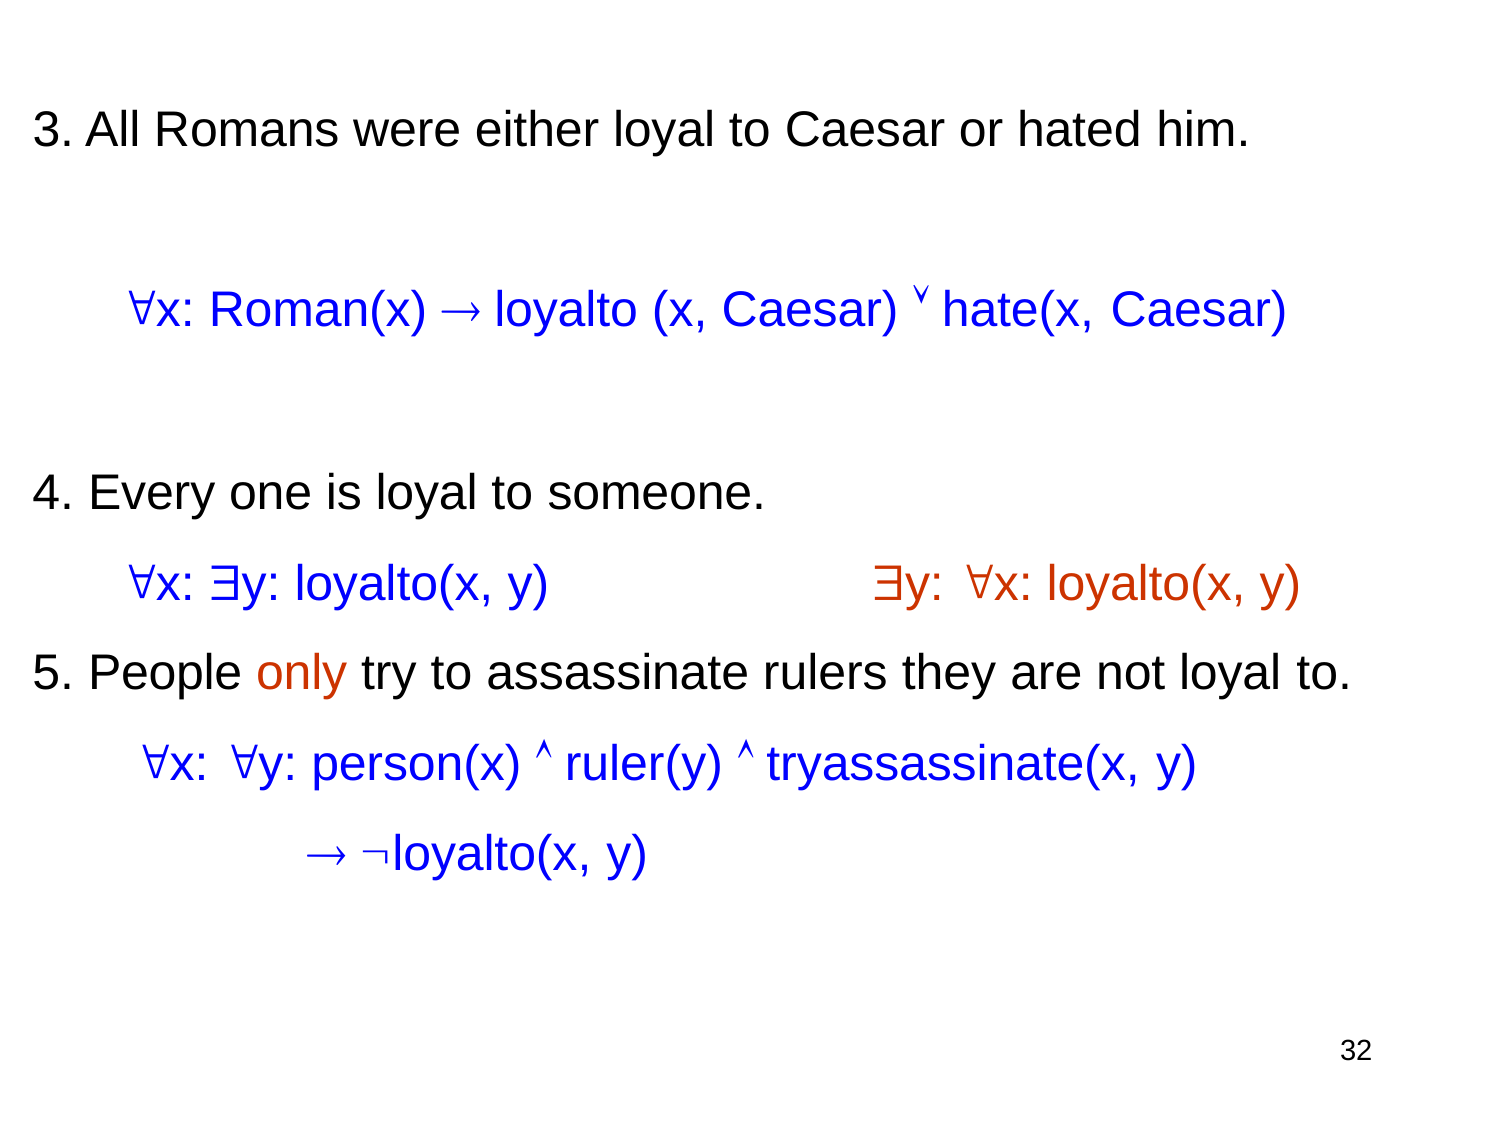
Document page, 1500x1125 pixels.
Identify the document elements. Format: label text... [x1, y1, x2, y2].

slide_number 32 [1333, 1027, 1379, 1125]
text_box x: Roman(x)  loyalto (x, Caesar)  hate(x, Caesar) Every one is loyal to someone. x: y: loyalto(x, y) y: x: loyalto(x, y) People only try to assassinate rulers they are not loyal to. x: y: person(x)  ruler(y)  tryassassinate(x, y)  loyalto(x, y) [30, 274, 1359, 881]
title 3. All Romans were either loyal to Caesar or hated him. [30, 94, 1261, 274]
